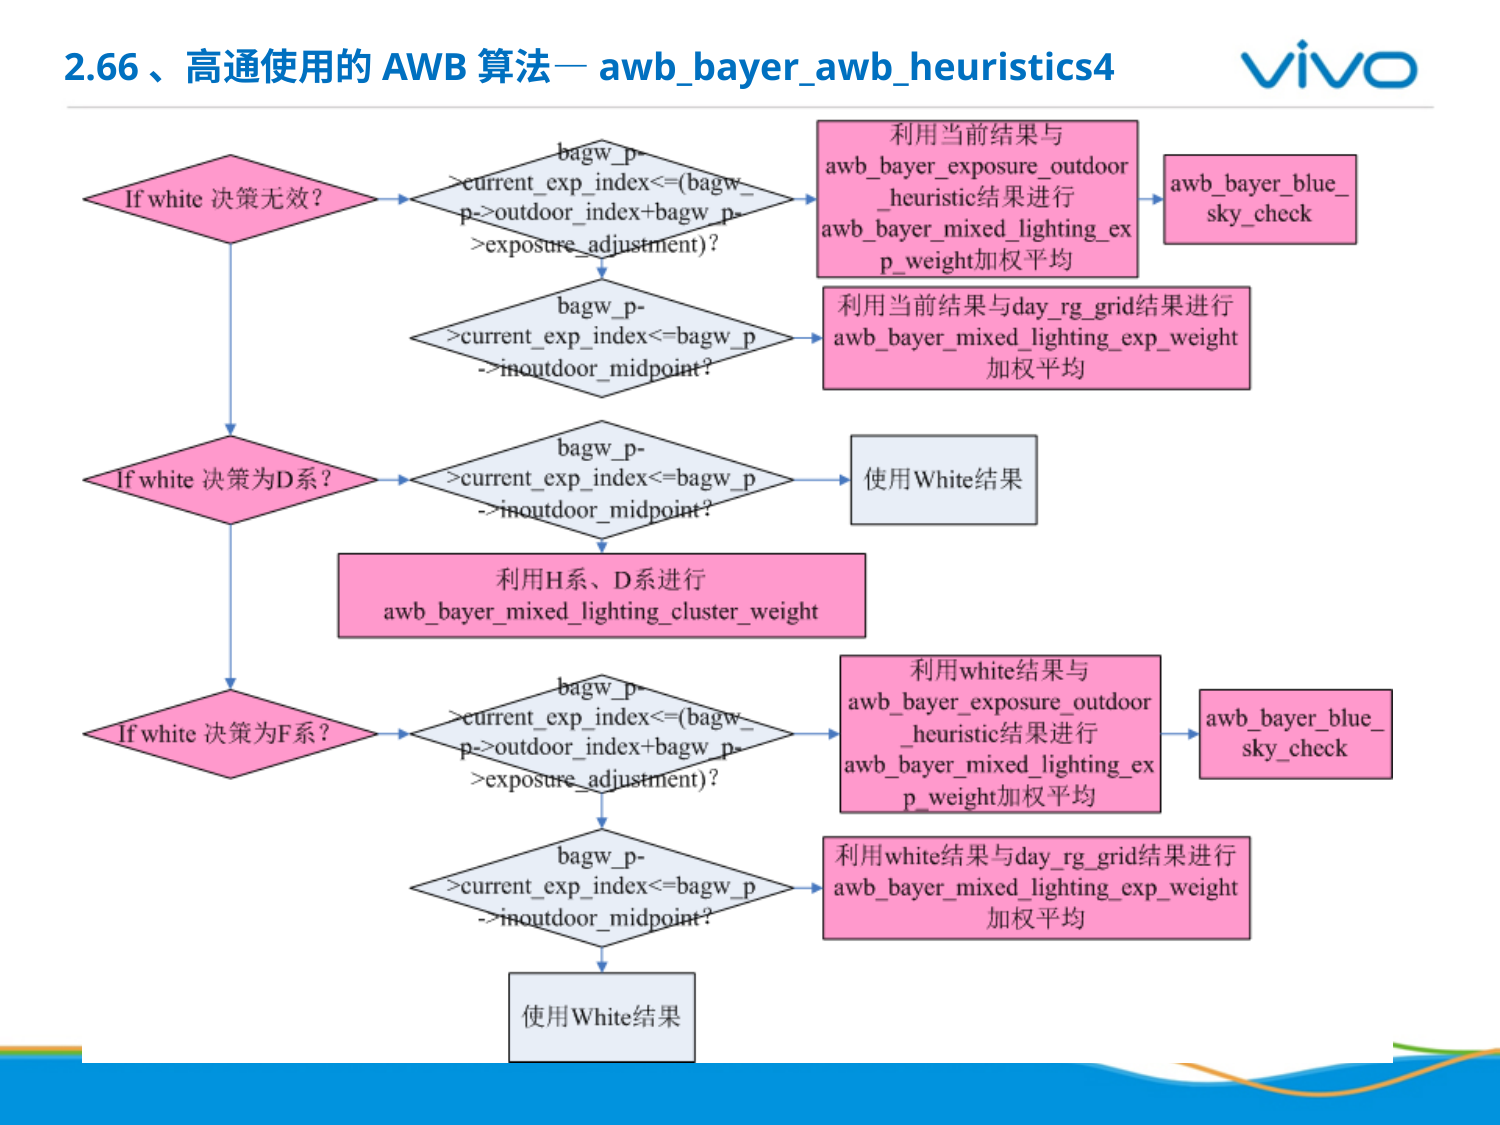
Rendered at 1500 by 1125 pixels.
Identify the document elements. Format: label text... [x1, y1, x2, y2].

picture [0, 0, 1500, 1098]
text_box 2.66、高通使用的AWB算法—awb_bayer_awb_heuristics4 [49, 35, 1130, 95]
